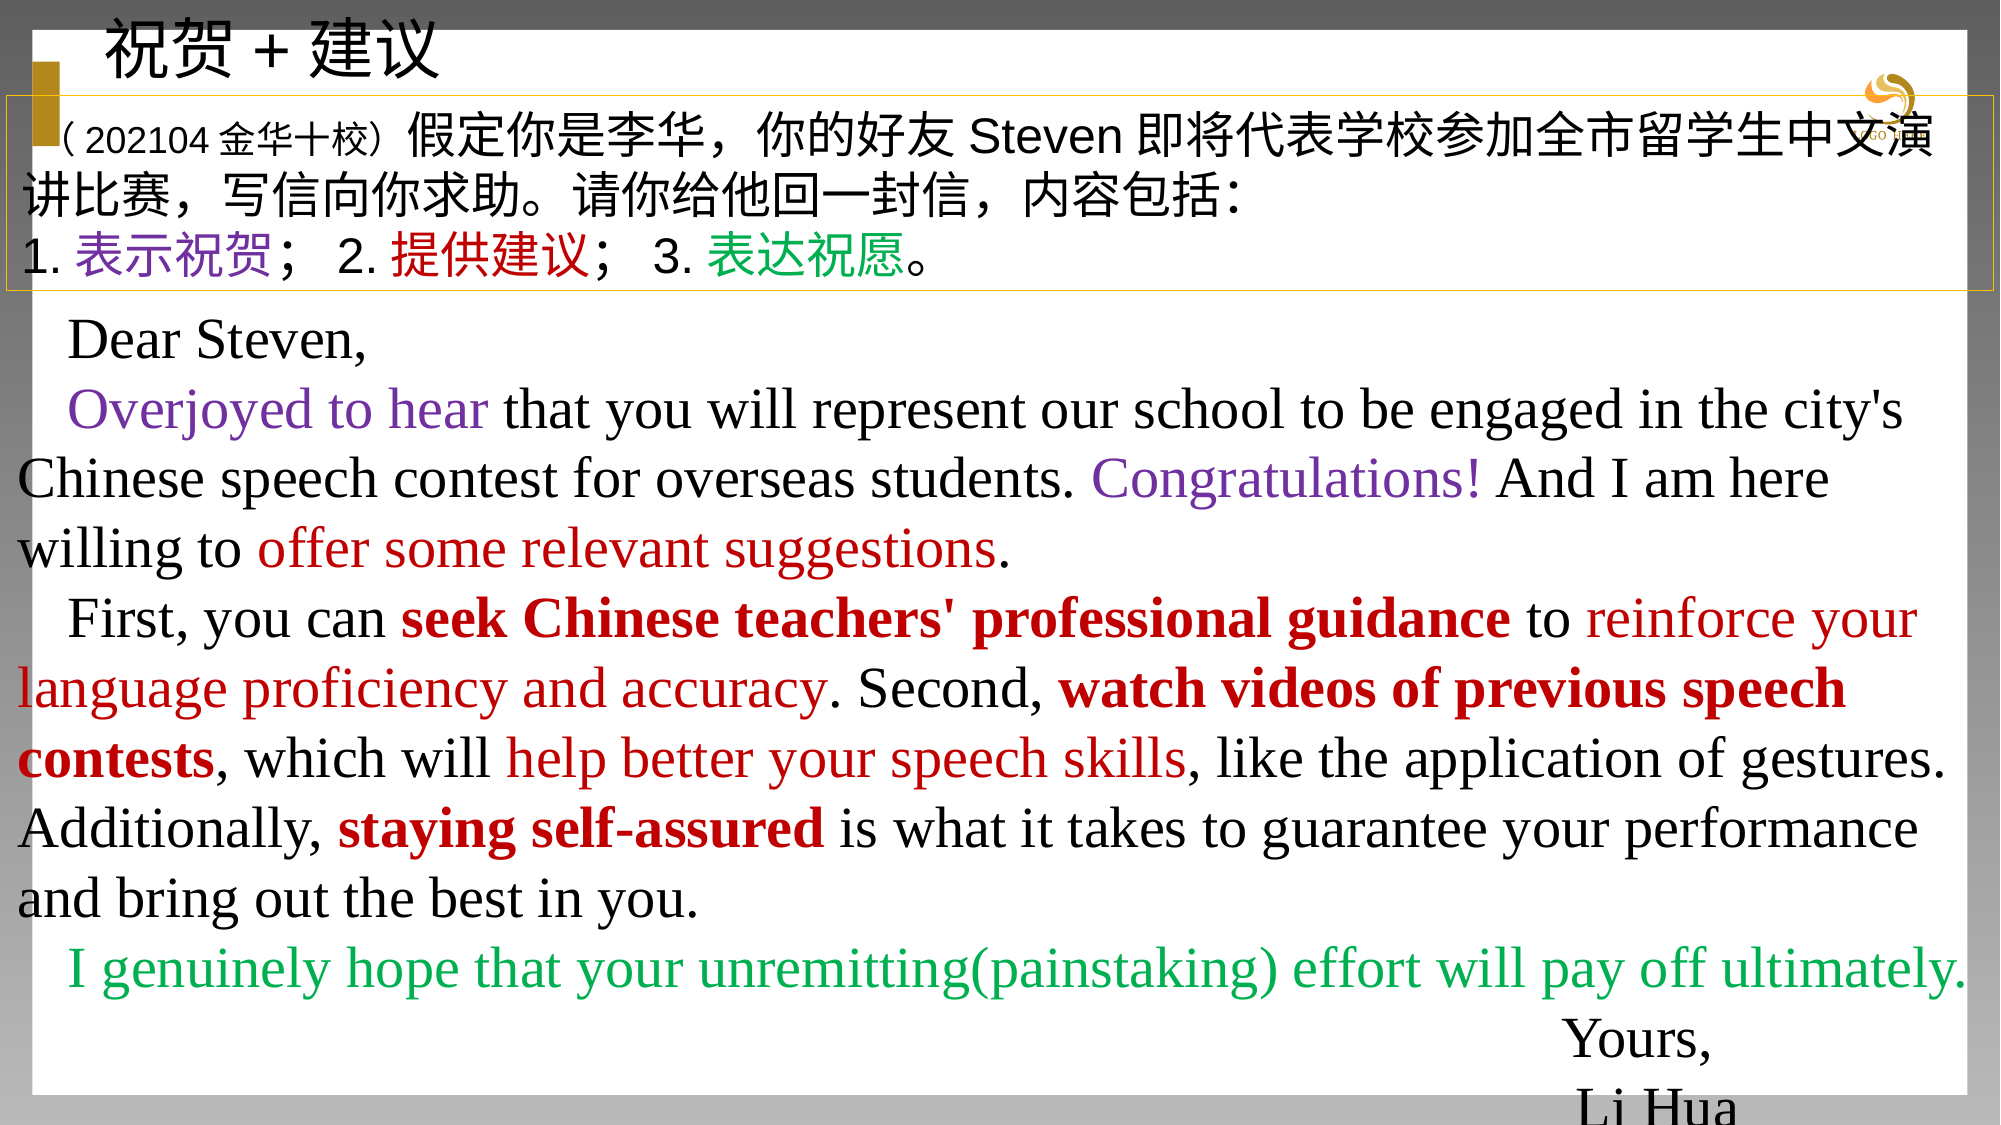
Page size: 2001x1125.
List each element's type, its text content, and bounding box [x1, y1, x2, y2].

text_box （202104金华十校）假定你是李华，你的好友Steven即将代表学校参加全市留学生中文演讲比赛，写信向你求助。请你给他回一封信，内容包括： 1.表示祝贺；2.提供建议；3.表达祝愿。 [6, 95, 1994, 291]
text_box Dear Steven, Overjoyed to hear that you will represent our school to be engaged in the city's Chinese speech contest for overseas students. Congratulations! And I am here willing to offer some relevant suggestions. First, you can seek Chinese teachers' professional guidance to reinforce your language proficiency and accuracy. Second, watch videos of previous speech contests, which will help better your speech skills, like the application of gestures. Additionally, staying self-assured is what it takes to guarantee your performance and bring out the best in you. I genuinely hope that your unremitting(painstaking) effort will pay off ultimately. Yours, Li Hua [3, 292, 1997, 1125]
text_box 祝贺+建议 [12, 0, 1411, 95]
